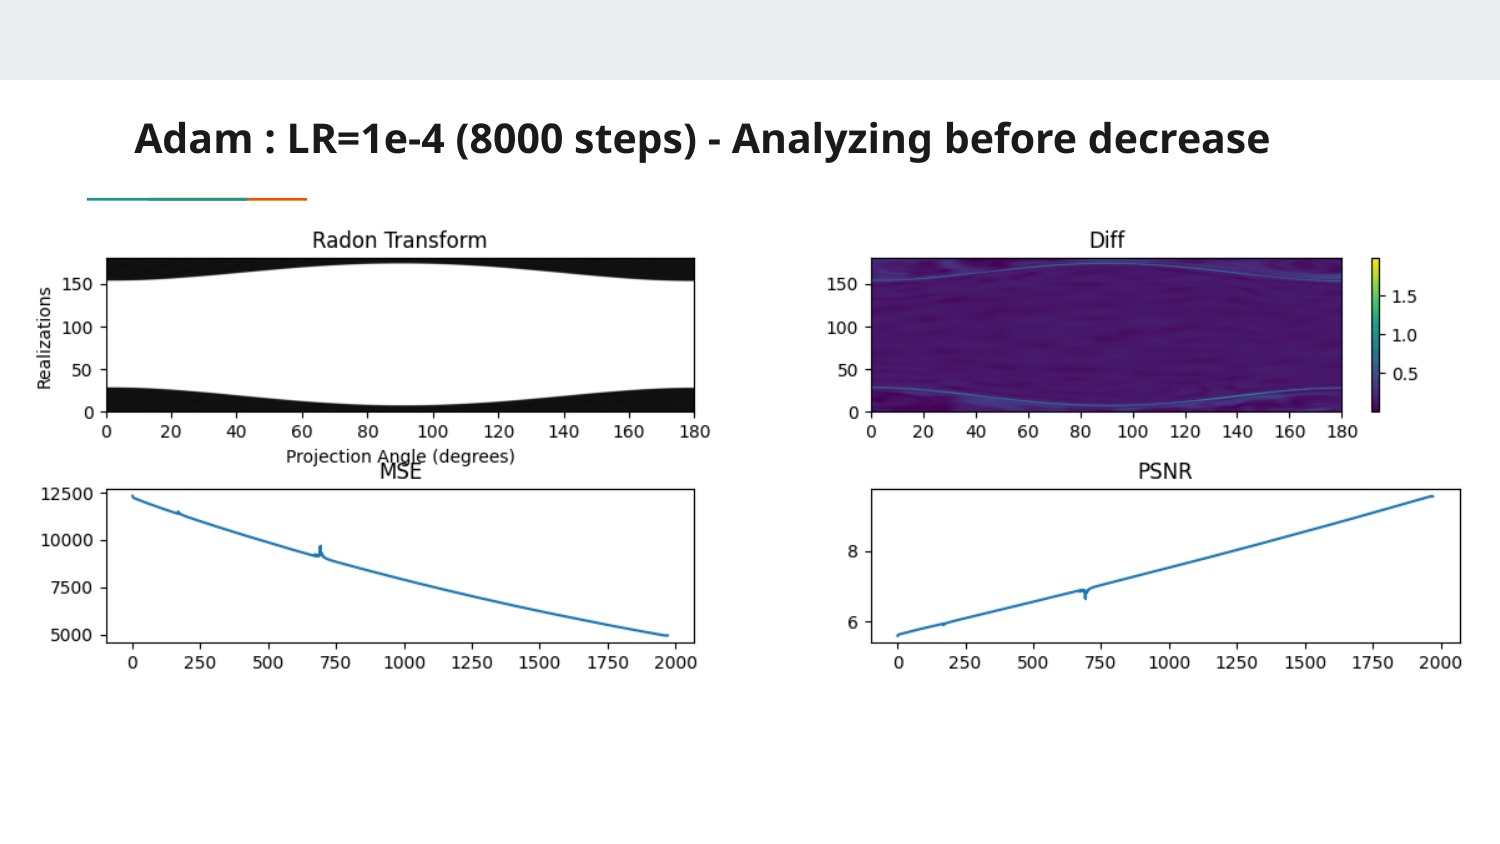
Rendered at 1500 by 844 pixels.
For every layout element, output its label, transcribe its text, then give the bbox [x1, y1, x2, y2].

picture [24, 217, 1476, 685]
title Adam : LR=1e-4 (8000 steps) - Analyzing before decrease [119, 94, 1381, 194]
